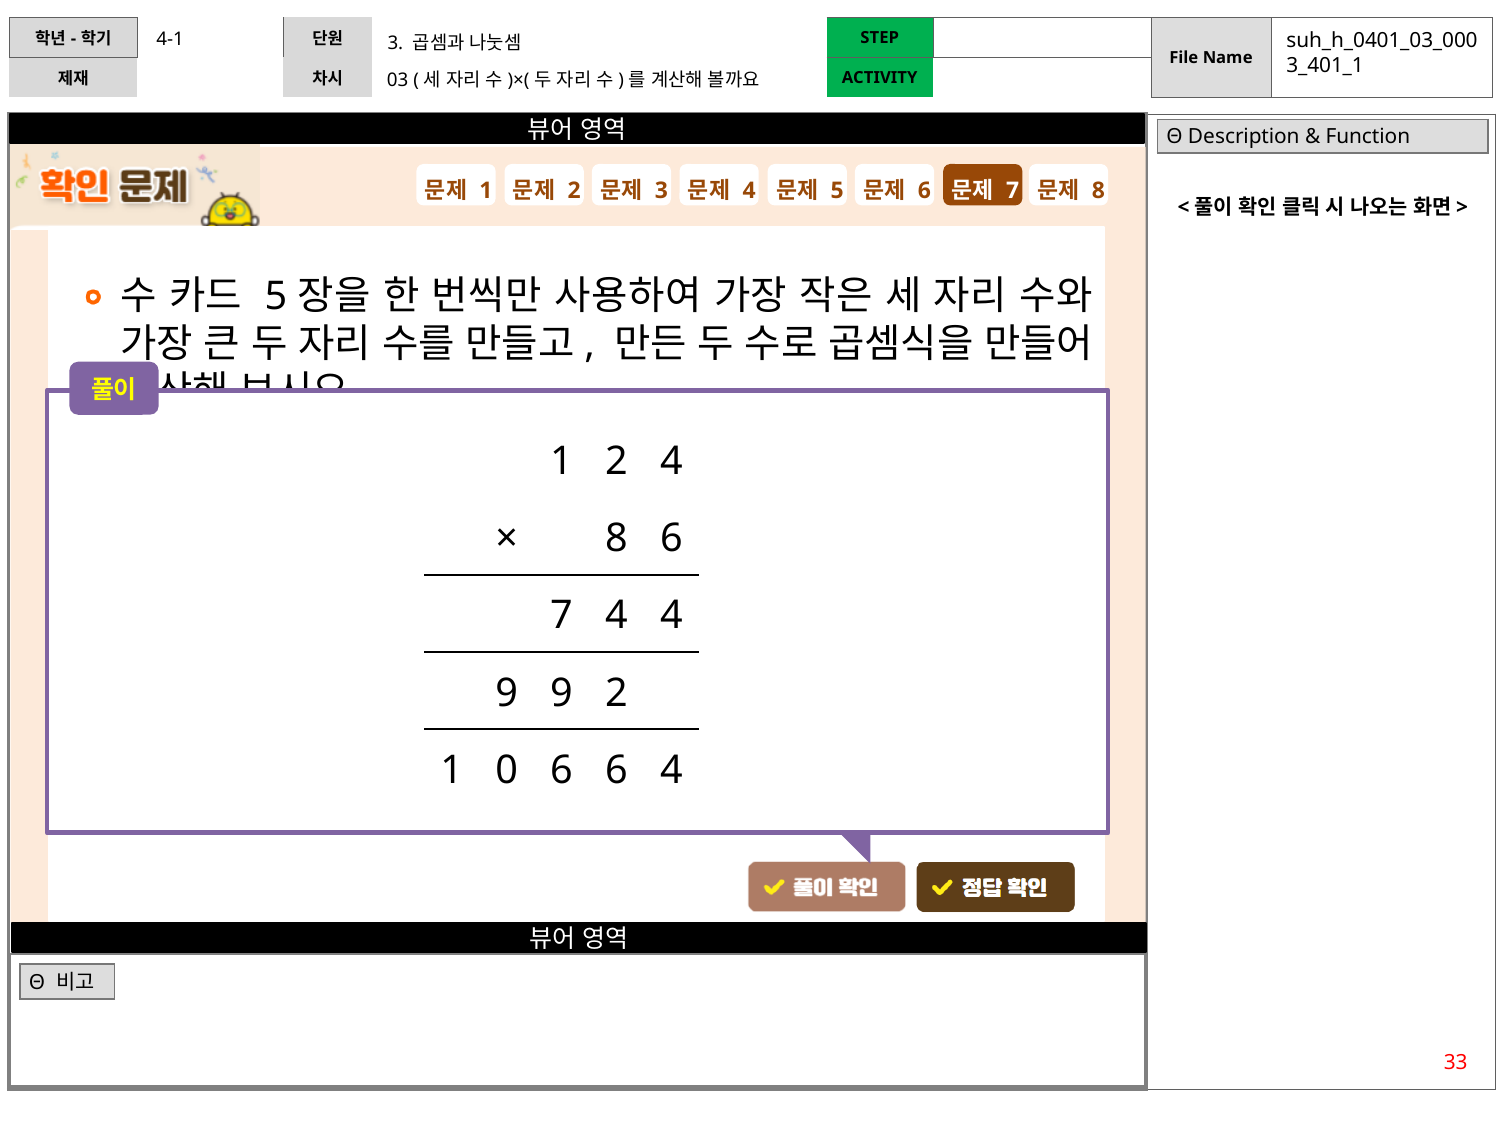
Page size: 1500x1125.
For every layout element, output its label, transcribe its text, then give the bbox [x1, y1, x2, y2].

table_header Θ Description & Function [1158, 120, 1487, 152]
text_box 수 카드 5장을 한 번씩만 사용하여 가장 작은 세 자리 수와 가장 큰 두 자리 수를 만들고, 만든 두 수로 곱셈식을 만들어 계산해 보시오. [105, 263, 1109, 361]
text_box 문제 6 [871, 154, 958, 211]
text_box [46, 361, 1109, 864]
text_box <풀이 확인 클릭 시 나오는 화면> [1145, 154, 1500, 226]
text_box 문제 4 [695, 154, 783, 211]
picture [82, 285, 103, 307]
text_box 문제 1 [410, 154, 520, 211]
text_box suh_h_0401_03_0003_401_1 [1271, 18, 1500, 84]
picture [10, 144, 260, 230]
text_box 문제 5 [783, 154, 871, 211]
text_box 문제 7 [958, 154, 1046, 211]
text_box 4-1 [141, 18, 284, 55]
text_box 문제 2 [520, 154, 608, 211]
text_box 03 (세 자리 수)×(두 자리 수)를 계산해 볼까요 [372, 60, 821, 96]
picture [746, 864, 906, 913]
text_box 문제 3 [608, 154, 695, 211]
text_box 문제 8 [1046, 154, 1132, 211]
picture [915, 864, 1078, 913]
text_box 3. 곱셈과 나눗셈 [372, 23, 828, 48]
